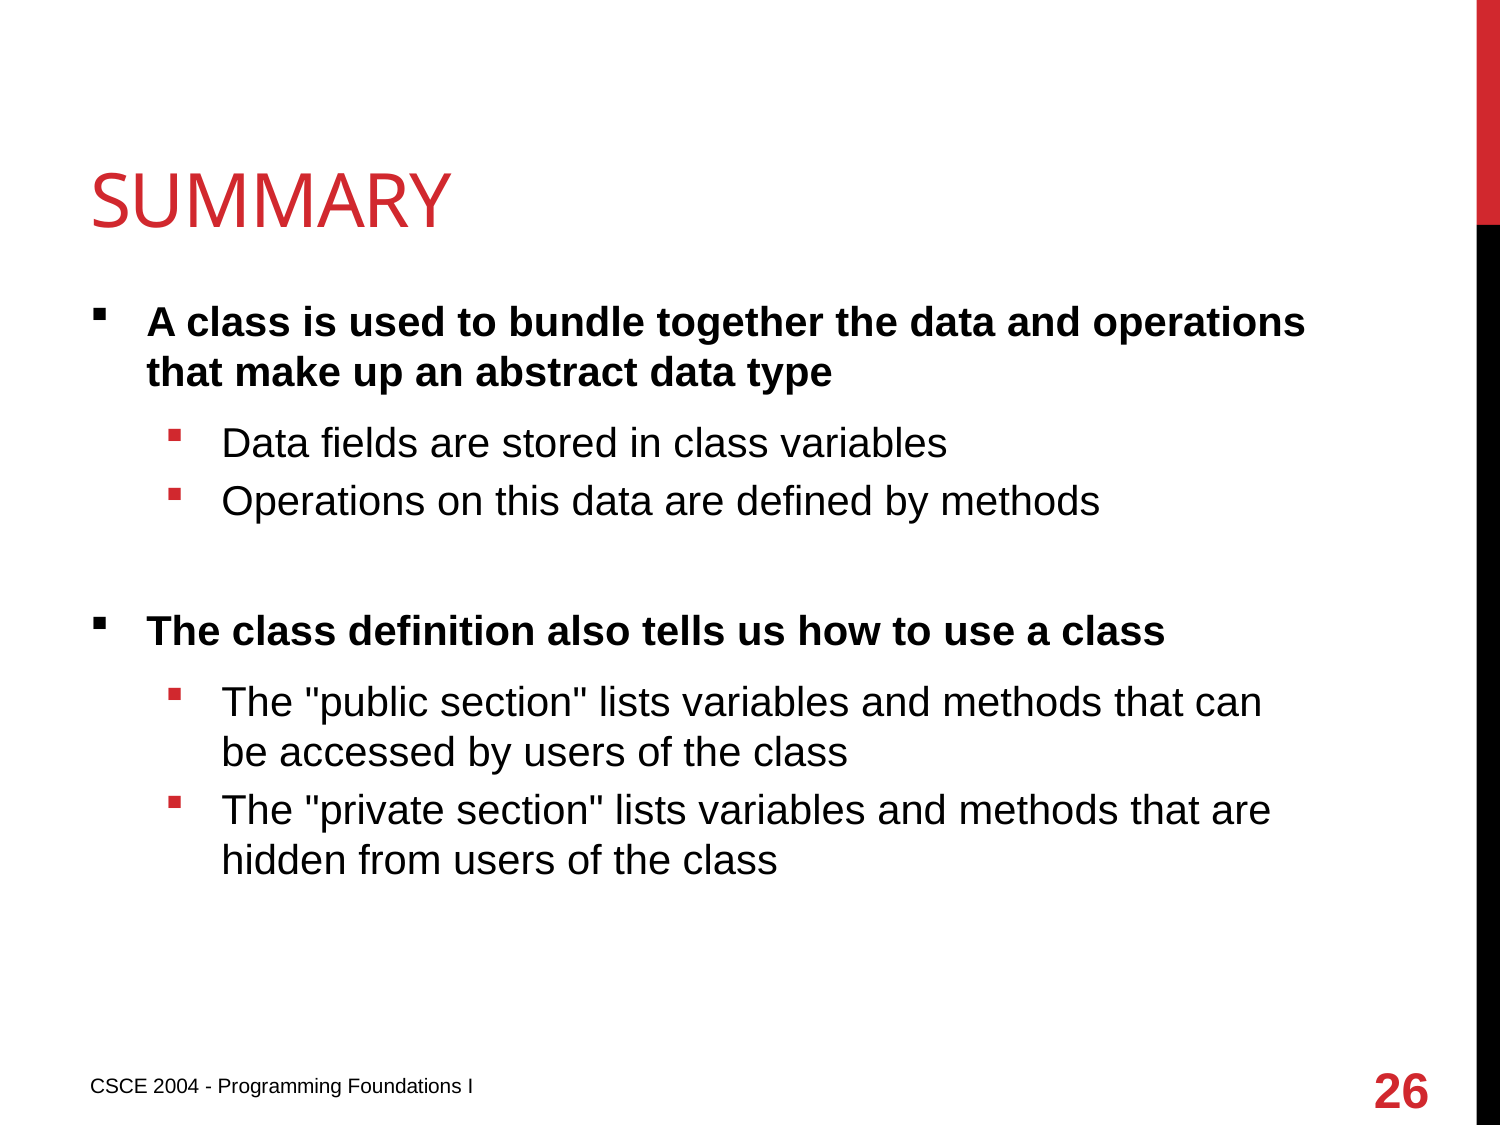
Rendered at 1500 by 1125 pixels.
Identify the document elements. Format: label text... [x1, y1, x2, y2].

slide_number 26 [1358, 1058, 1471, 1119]
footer CSCE 2004 - Programming Foundations I [75, 1065, 638, 1112]
list A class is used to bundle together the data and operations that make up an abstract data type Data fields are stored in class variables Operations on this data are defined by methods The class definition also tells us how to use a class The "public section" lists variables and methods that can be accessed by users of the class The "private section" lists variables and methods that are hidden from users of the class [75, 287, 1325, 1005]
title summary [75, 25, 1025, 250]
